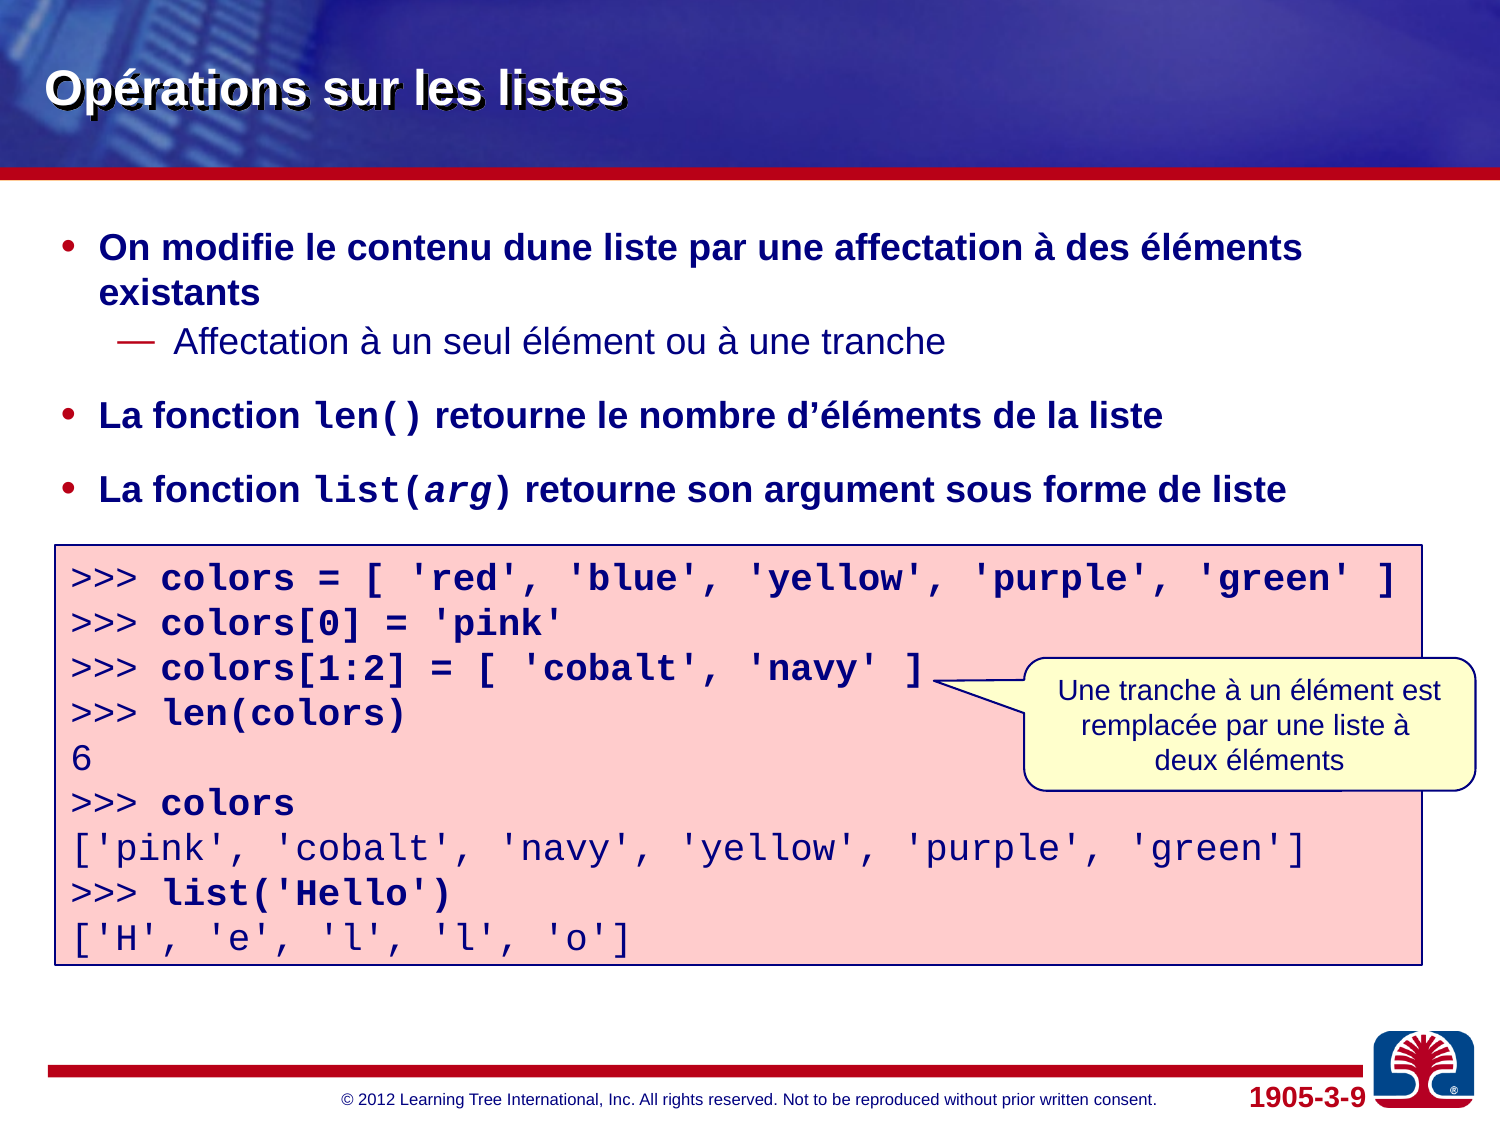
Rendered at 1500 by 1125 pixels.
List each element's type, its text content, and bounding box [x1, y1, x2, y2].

list On modifie le contenu dune liste par une affectation à des éléments existants Affectation à un seul élément ou à une tranche La fonction len() retourne le nombre d’éléments de la liste La fonction list(arg) retourne son argument sous forme de liste [45, 215, 1457, 522]
picture [0, 0, 1500, 167]
title Opérations sur les listes [29, 26, 1308, 146]
text_box Une tranche à un élément est remplacée par une liste à deux éléments [933, 657, 1476, 791]
text_box >>> colors = [ 'red', 'blue', 'yellow', 'purple', 'green' ] >>> colors[0] = 'pink' >>> colors[1:2] = [ 'cobalt', 'navy' ] >>> len(colors) 6 >>> colors ['pink', 'cobalt', 'navy', 'yellow', 'purple', 'green'] >>> list('Hello') ['H', 'e', 'l', 'l', 'o'] [55, 544, 1422, 965]
picture [1373, 1031, 1476, 1108]
